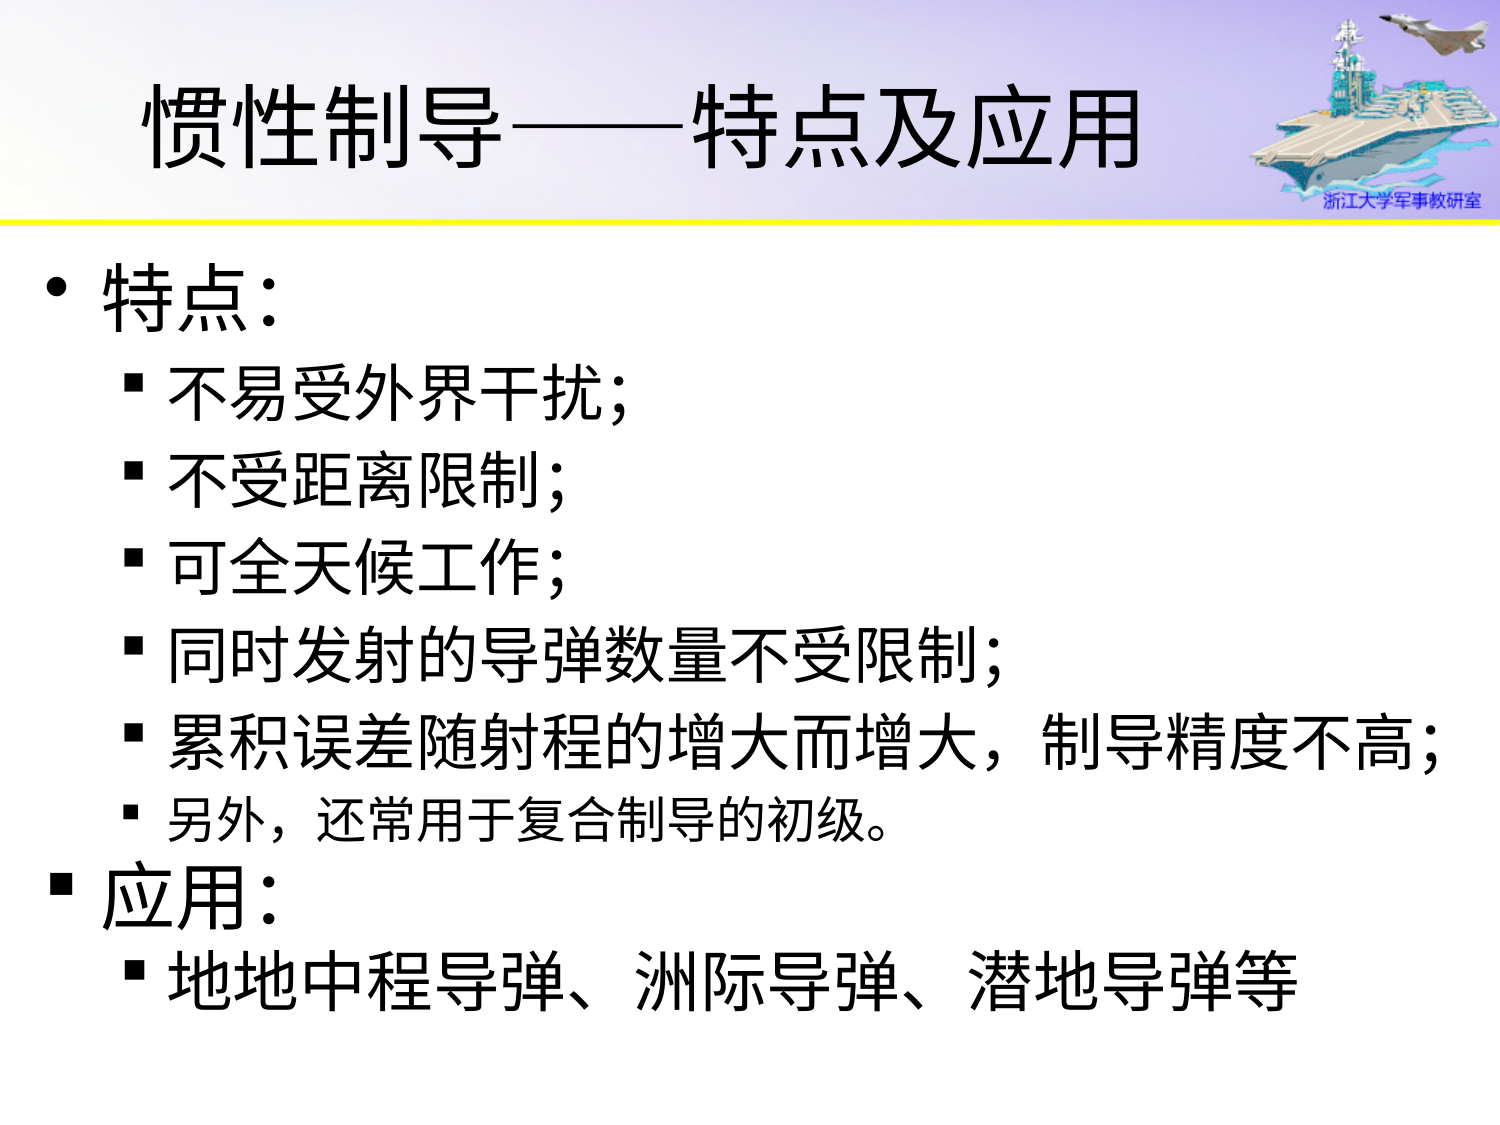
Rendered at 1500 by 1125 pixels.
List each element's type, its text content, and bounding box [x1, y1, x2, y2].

title 惯性制导——特点及应用 [29, 30, 1259, 219]
picture [0, 0, 1500, 226]
list 特点： 不易受外界干扰； 不受距离限制； 可全天候工作； 同时发射的导弹数量不受限制； 累积误差随射程的增大而增大，制导精度不高； 另外，还常用于复合制导的初级。 应用： 地地中程导弹、洲际导弹、潜地导弹等 [29, 243, 1460, 1058]
